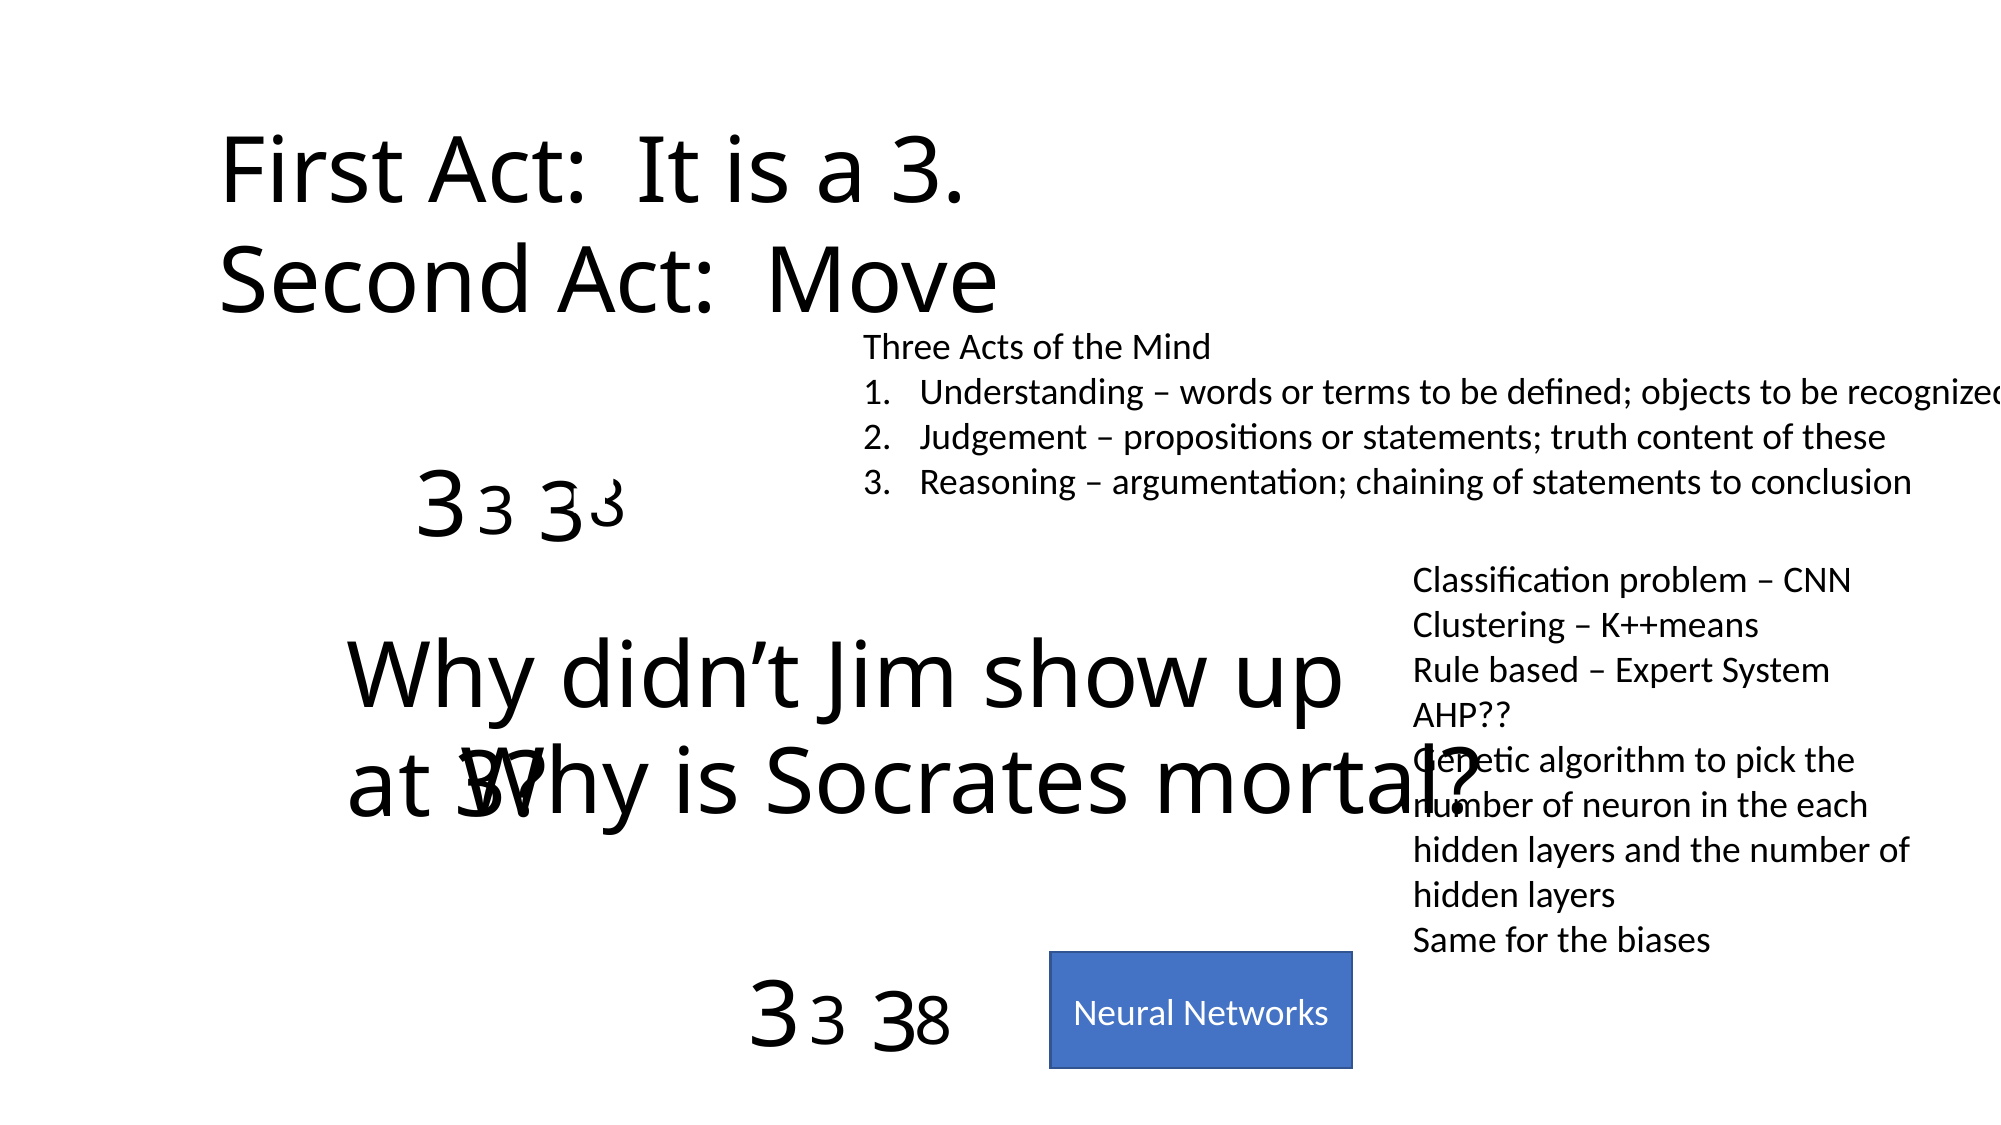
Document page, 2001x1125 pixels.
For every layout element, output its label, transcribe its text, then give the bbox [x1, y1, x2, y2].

text_box Neural Networks [1049, 951, 1353, 1069]
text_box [400, 437, 624, 567]
text_box Why didn’t Jim show up at 3? [331, 607, 1398, 843]
text_box Three Acts of the Mind Understanding – words or terms to be defined; objects to be recognized Judgement – propositions or statements; truth content of these Reasoning – argumentation; chaining of statements to conclusion [848, 314, 2000, 554]
text_box Classification problem – CNN Clustering – K++means Rule based – Expert System AHP?? Genetic algorithm to pick the number of neuron in the each hidden layers and the number of hidden layers Same for the biases [1398, 547, 1999, 1058]
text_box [733, 947, 950, 1077]
text_box First Act: It is a 3. Second Act: Move [204, 103, 1313, 338]
text_box Why is Socrates mortal? [445, 714, 1398, 840]
